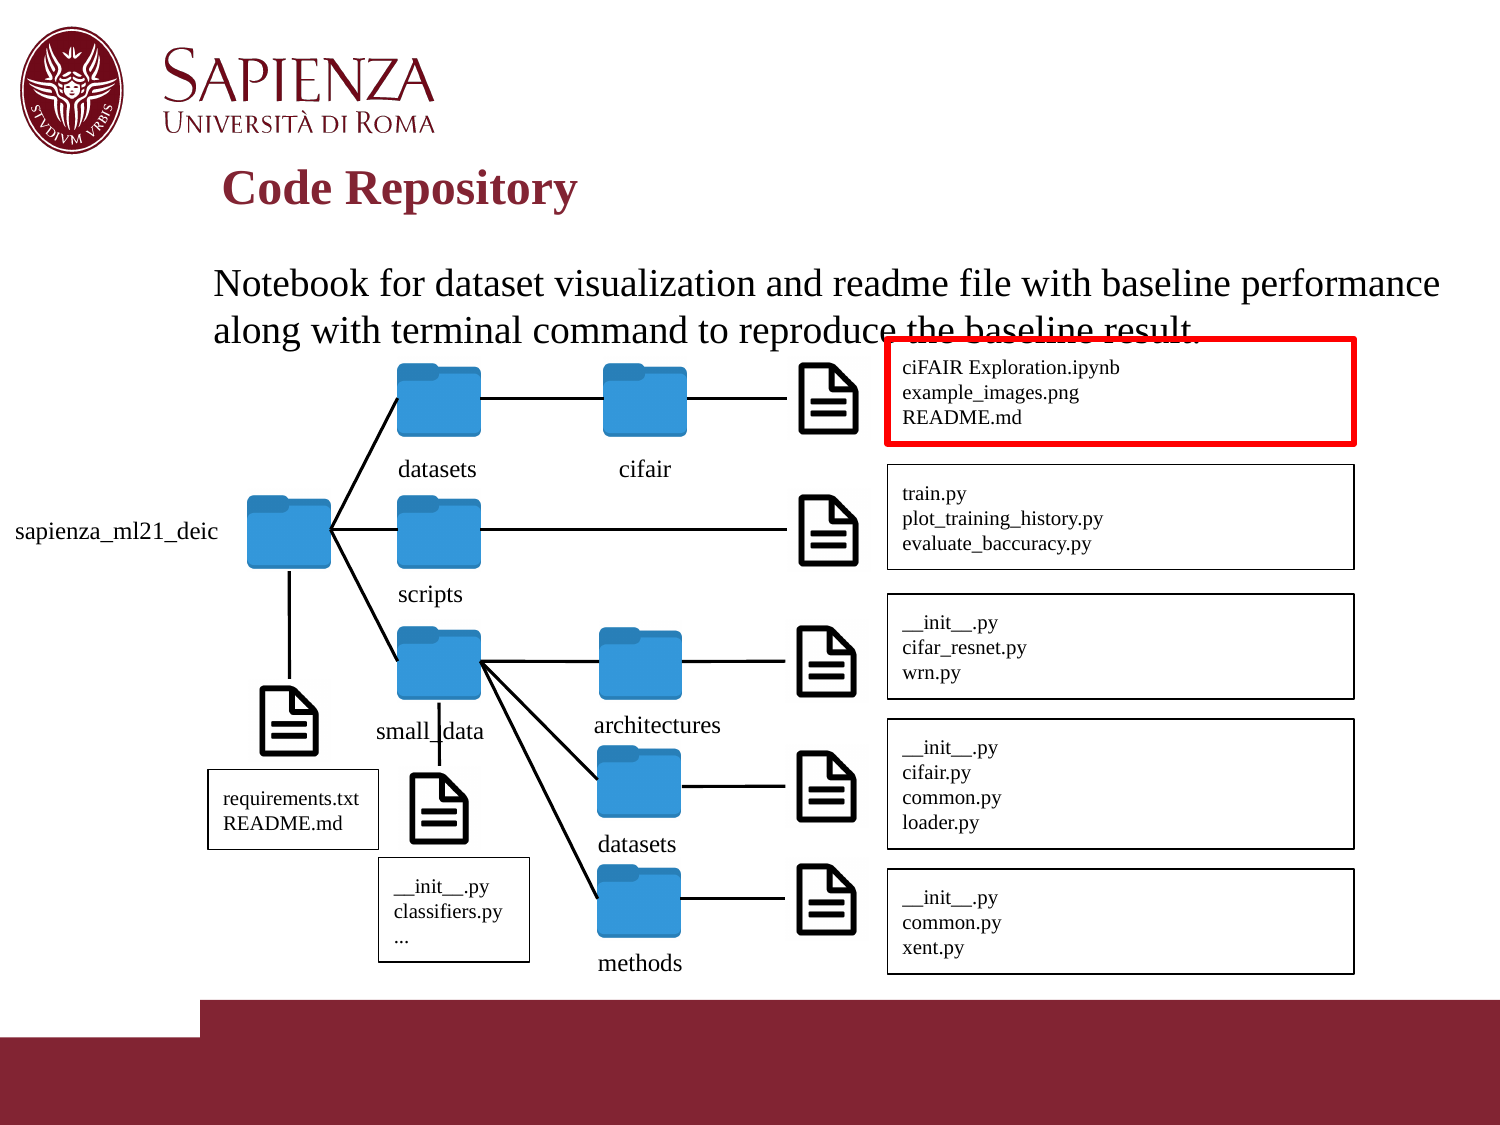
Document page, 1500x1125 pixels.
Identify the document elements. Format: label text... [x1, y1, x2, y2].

title Code Repository [206, 147, 1424, 230]
picture [785, 619, 869, 703]
picture [785, 857, 869, 941]
picture [598, 737, 681, 822]
picture [603, 356, 687, 440]
picture [397, 356, 481, 440]
text_box scripts [403, 562, 521, 623]
picture [247, 678, 332, 763]
text_box __init__.py common.py xent.py [887, 868, 1354, 974]
text_box methods [582, 931, 720, 991]
picture [247, 488, 330, 572]
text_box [480, 660, 598, 899]
picture [397, 766, 482, 850]
picture [398, 488, 481, 572]
picture [397, 619, 481, 703]
picture [598, 619, 683, 704]
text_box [330, 397, 398, 528]
picture [17, 19, 437, 156]
text_box datasets [603, 812, 720, 873]
text_box cifair [603, 437, 699, 498]
picture [787, 488, 871, 572]
picture [787, 356, 872, 440]
text_box datasets [403, 437, 521, 498]
text_box __init__.py cifair.py common.py loader.py [887, 718, 1354, 849]
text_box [330, 529, 398, 662]
text_box __init__.py cifar_resnet.py wrn.py [887, 593, 1354, 699]
picture [597, 857, 681, 941]
text_box requirements.txt README.md [208, 769, 379, 850]
picture [785, 744, 869, 828]
text_box architectures [604, 693, 750, 754]
text_box train.py plot_training_history.py evaluate_baccuracy.py [887, 464, 1354, 570]
text_box small_data [361, 699, 433, 760]
text_box Notebook for dataset visualization and readme file with baseline performance along with terminal command to reproduce the baseline result. [198, 241, 1473, 383]
text_box small_data [444, 710, 474, 760]
text_box __init__.py classifiers.py ... [378, 857, 530, 963]
text_box ciFAIR Exploration.ipynb example_images.png README.md [887, 338, 1354, 444]
text_box sapienza_ml21_deic [0, 499, 242, 560]
